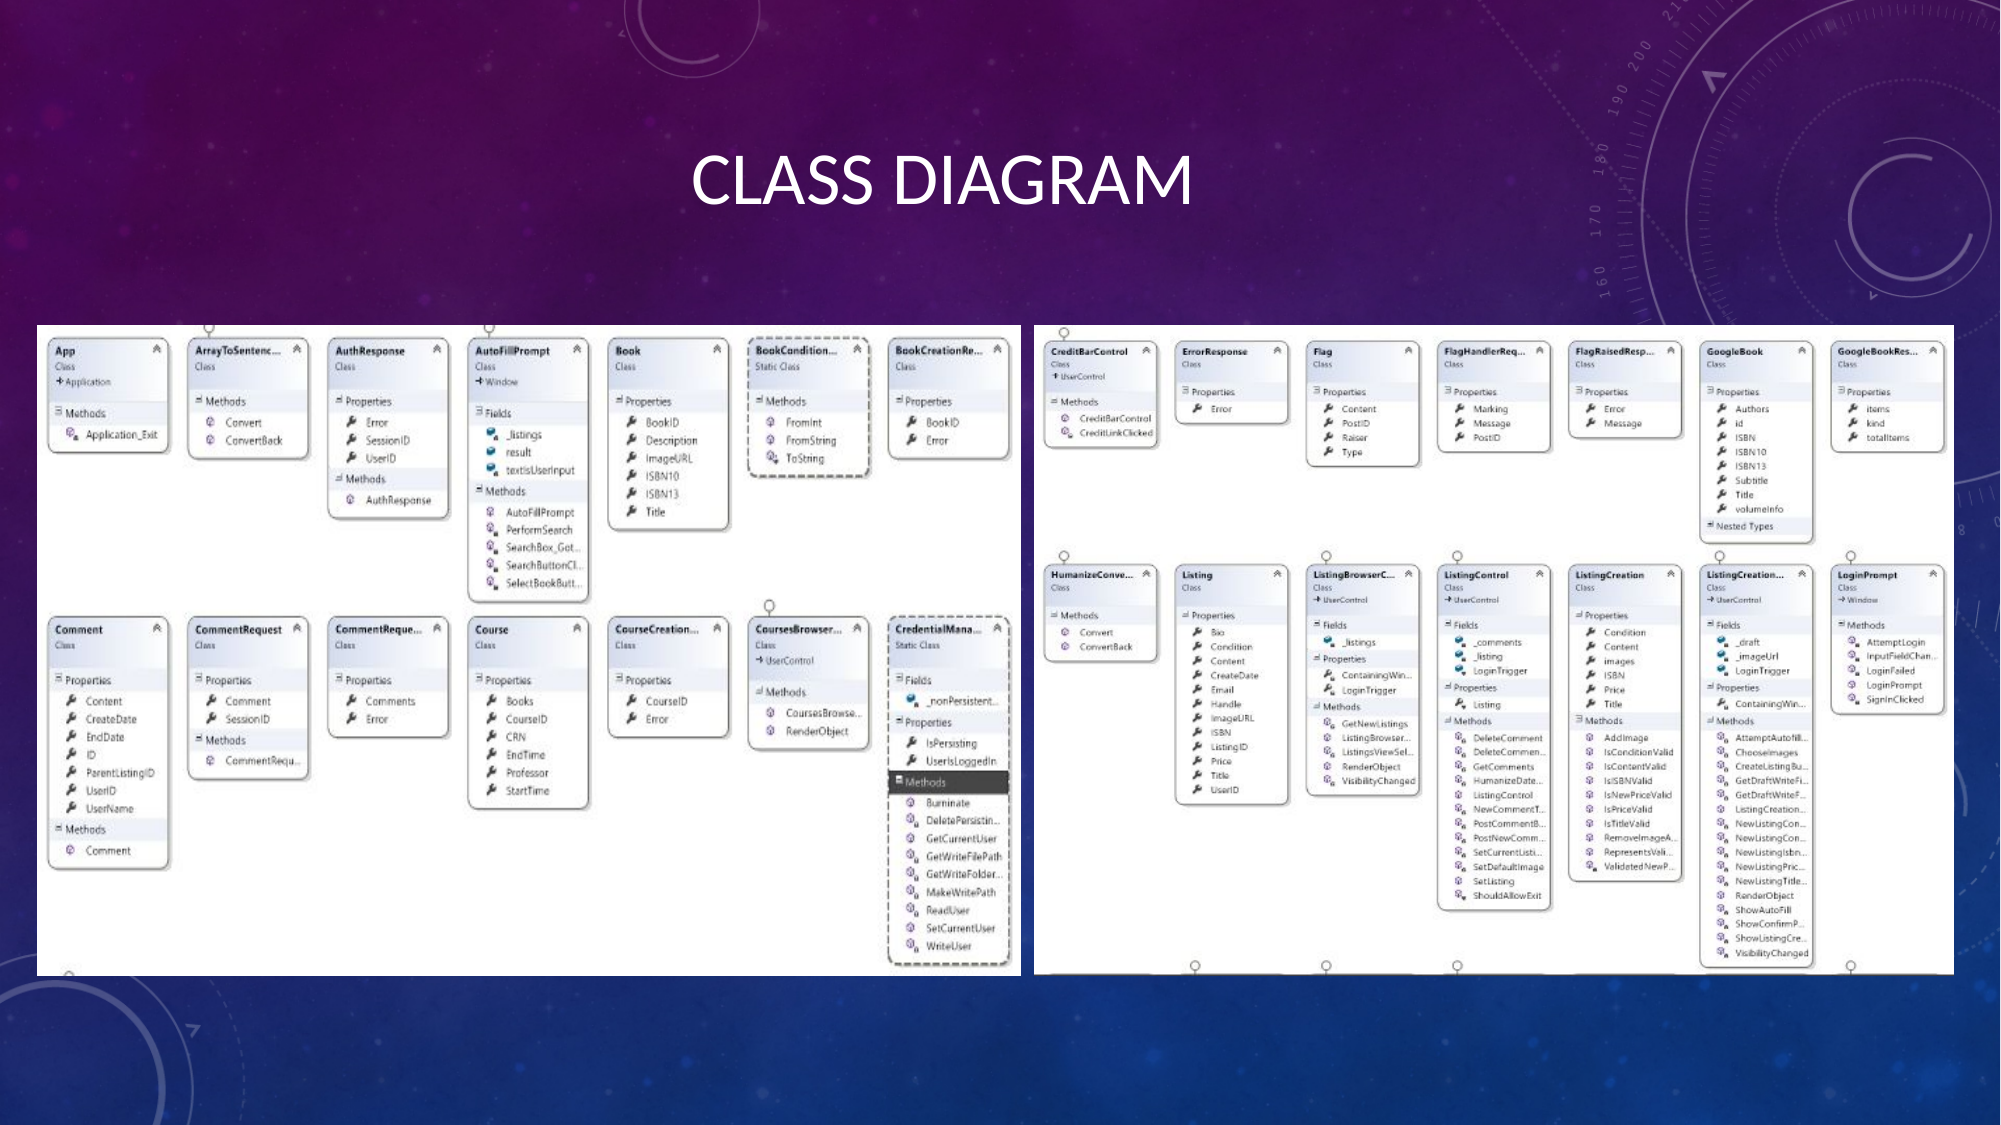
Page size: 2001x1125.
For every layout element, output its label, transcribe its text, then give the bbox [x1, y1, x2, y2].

title CLASS DIAGRAM [112, 99, 1775, 339]
picture [0, 0, 2001, 1125]
